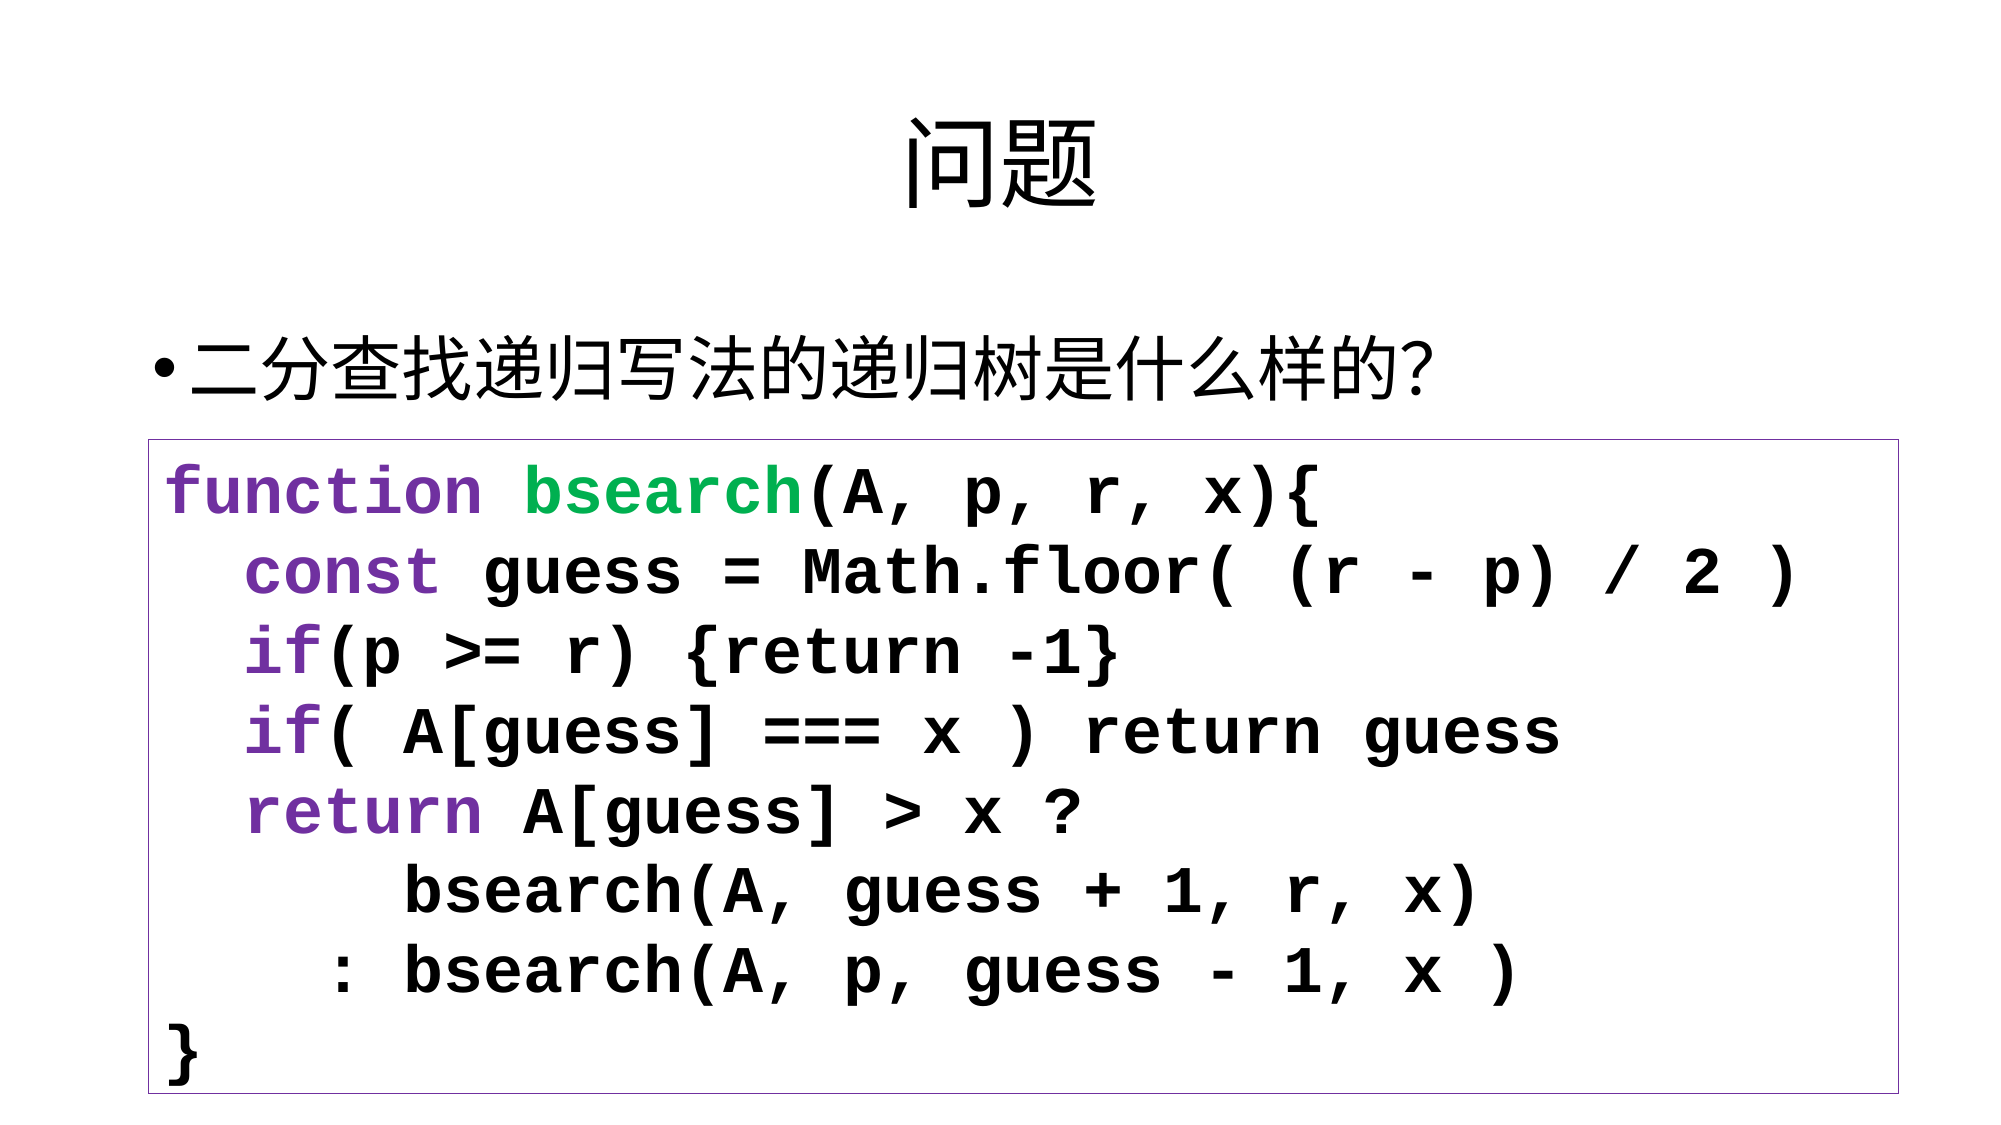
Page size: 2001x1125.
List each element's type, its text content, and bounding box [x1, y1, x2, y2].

title 问题 [137, 59, 1863, 278]
text_box function bsearch(A, p, r, x){ const guess = Math.floor( (r - p) / 2 ) if(p >= r) {return -1} if( A[guess] === x ) return guess return A[guess] > x ? bsearch(A, guess + 1, r, x) : bsearch(A, p, guess - 1, x ) } [148, 439, 1899, 1094]
list 二分查找递归写法的递归树是什么样的？ [137, 299, 1863, 417]
